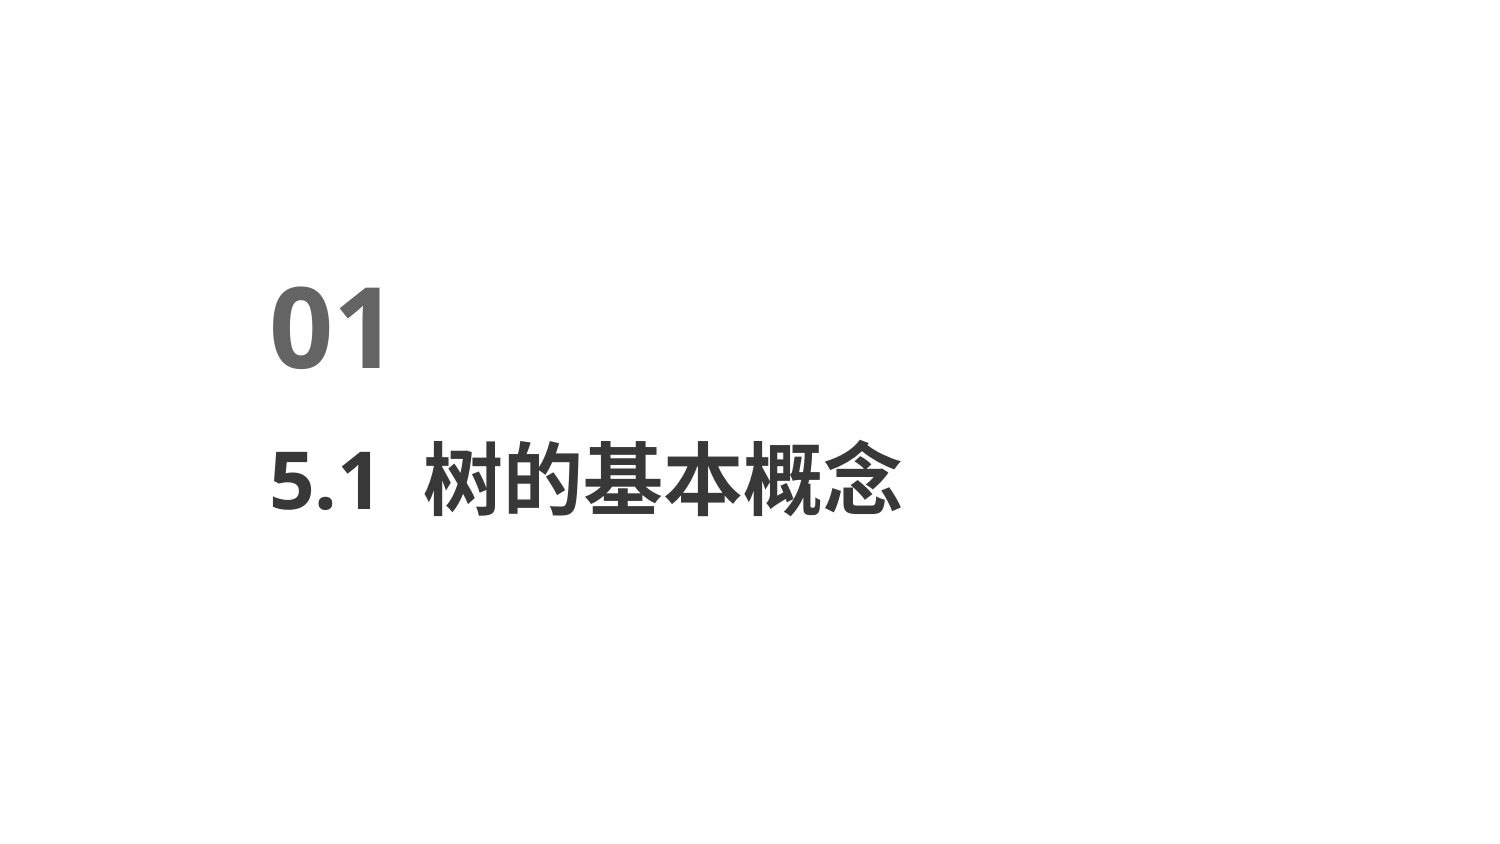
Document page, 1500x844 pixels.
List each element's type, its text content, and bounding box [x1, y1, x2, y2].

text_box 01 [254, 248, 493, 421]
text_box 5.1 树的基本概念 [254, 421, 1092, 697]
